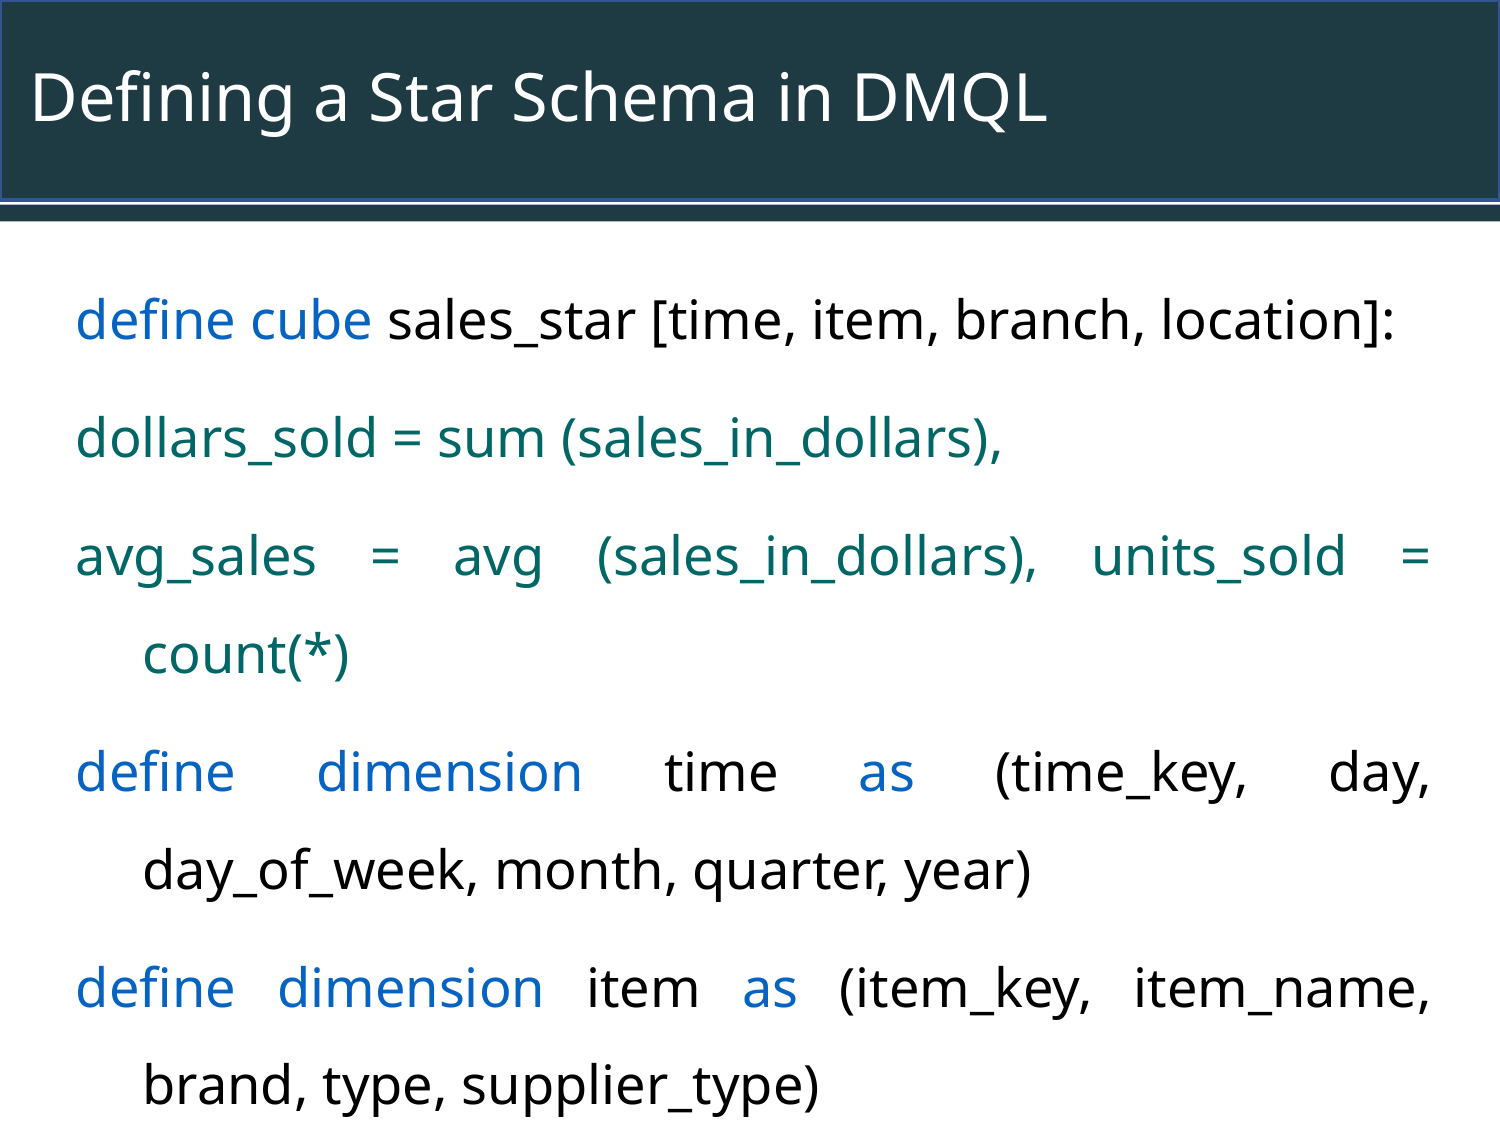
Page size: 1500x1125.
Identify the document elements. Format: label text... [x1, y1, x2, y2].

title Defining a Star Schema in DMQL [14, 0, 1500, 200]
list define cube sales_star [time, item, branch, location]: dollars_sold = sum (sales_in_dollars), avg_sales = avg (sales_in_dollars), units_sold = count(*) define dimension time as (time_key, day, day_of_week, month, quarter, year) define dimension item as (item_key, item_name, brand, type, supplier_type) [52, 245, 1448, 1096]
